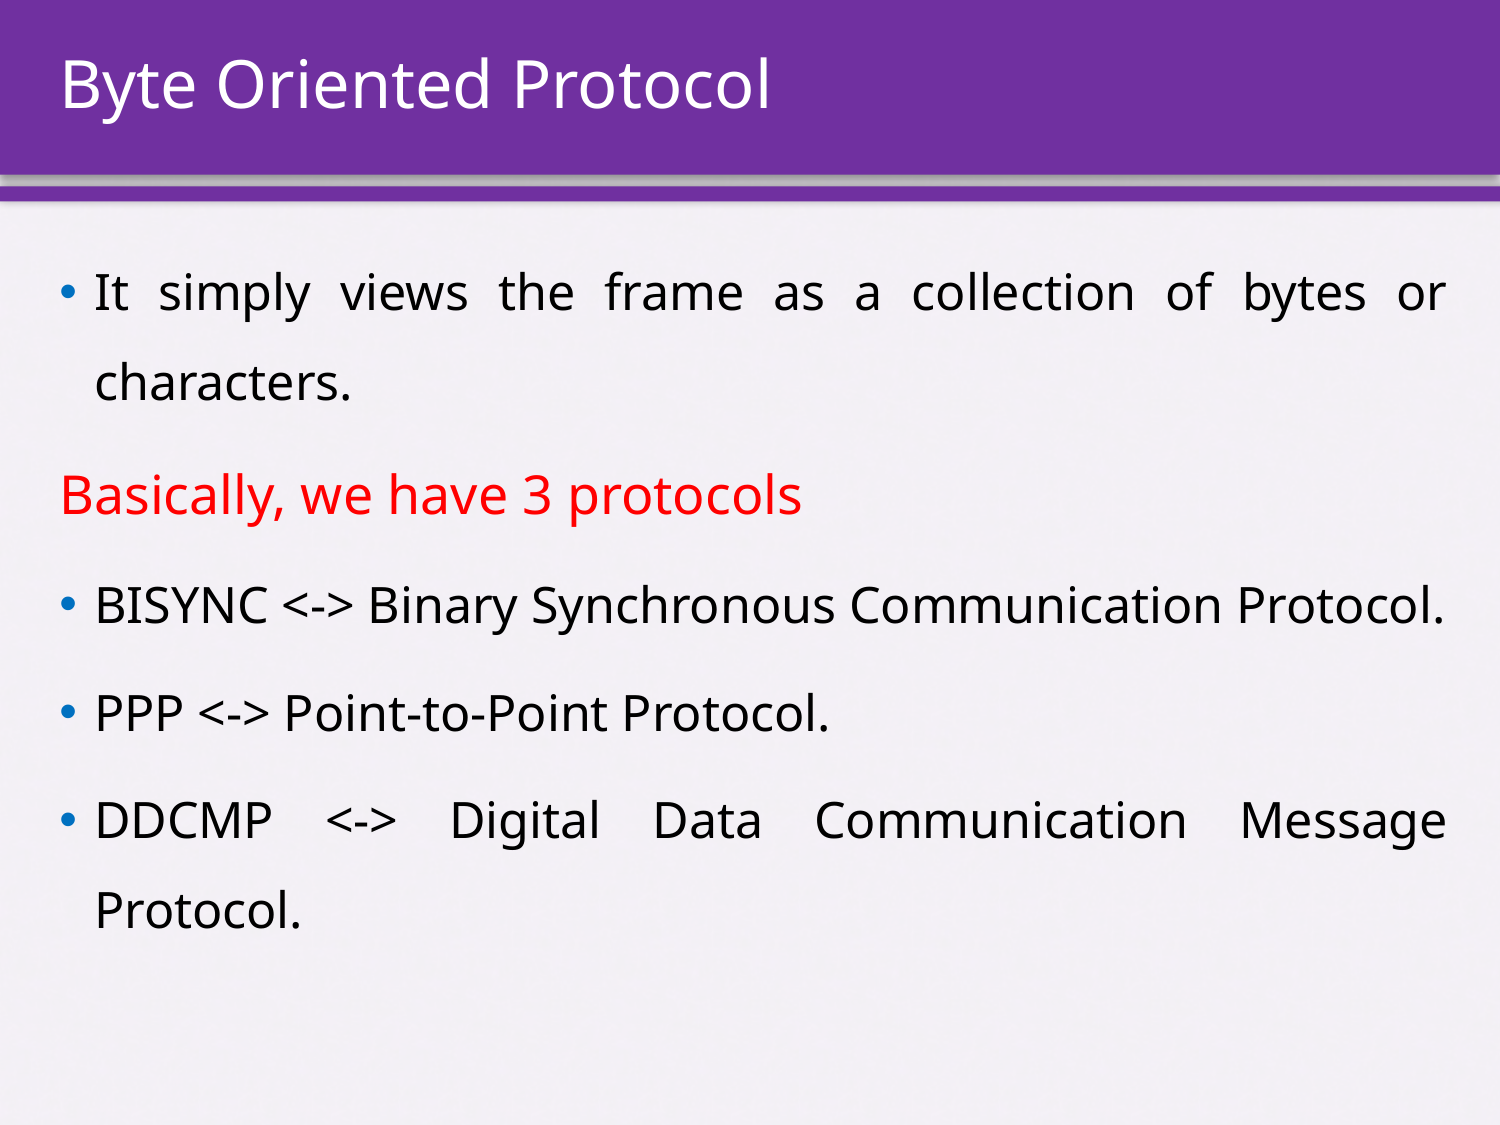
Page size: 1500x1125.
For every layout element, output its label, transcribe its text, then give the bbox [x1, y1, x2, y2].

title Byte Oriented Protocol [44, 0, 1464, 175]
list It simply views the frame as a collection of bytes or characters. Basically, we have 3 protocols BISYNC <-> Binary Synchronous Communication Protocol. PPP <-> Point-to-Point Protocol. DDCMP <-> Digital Data Communication Message Protocol. [44, 223, 1464, 1043]
